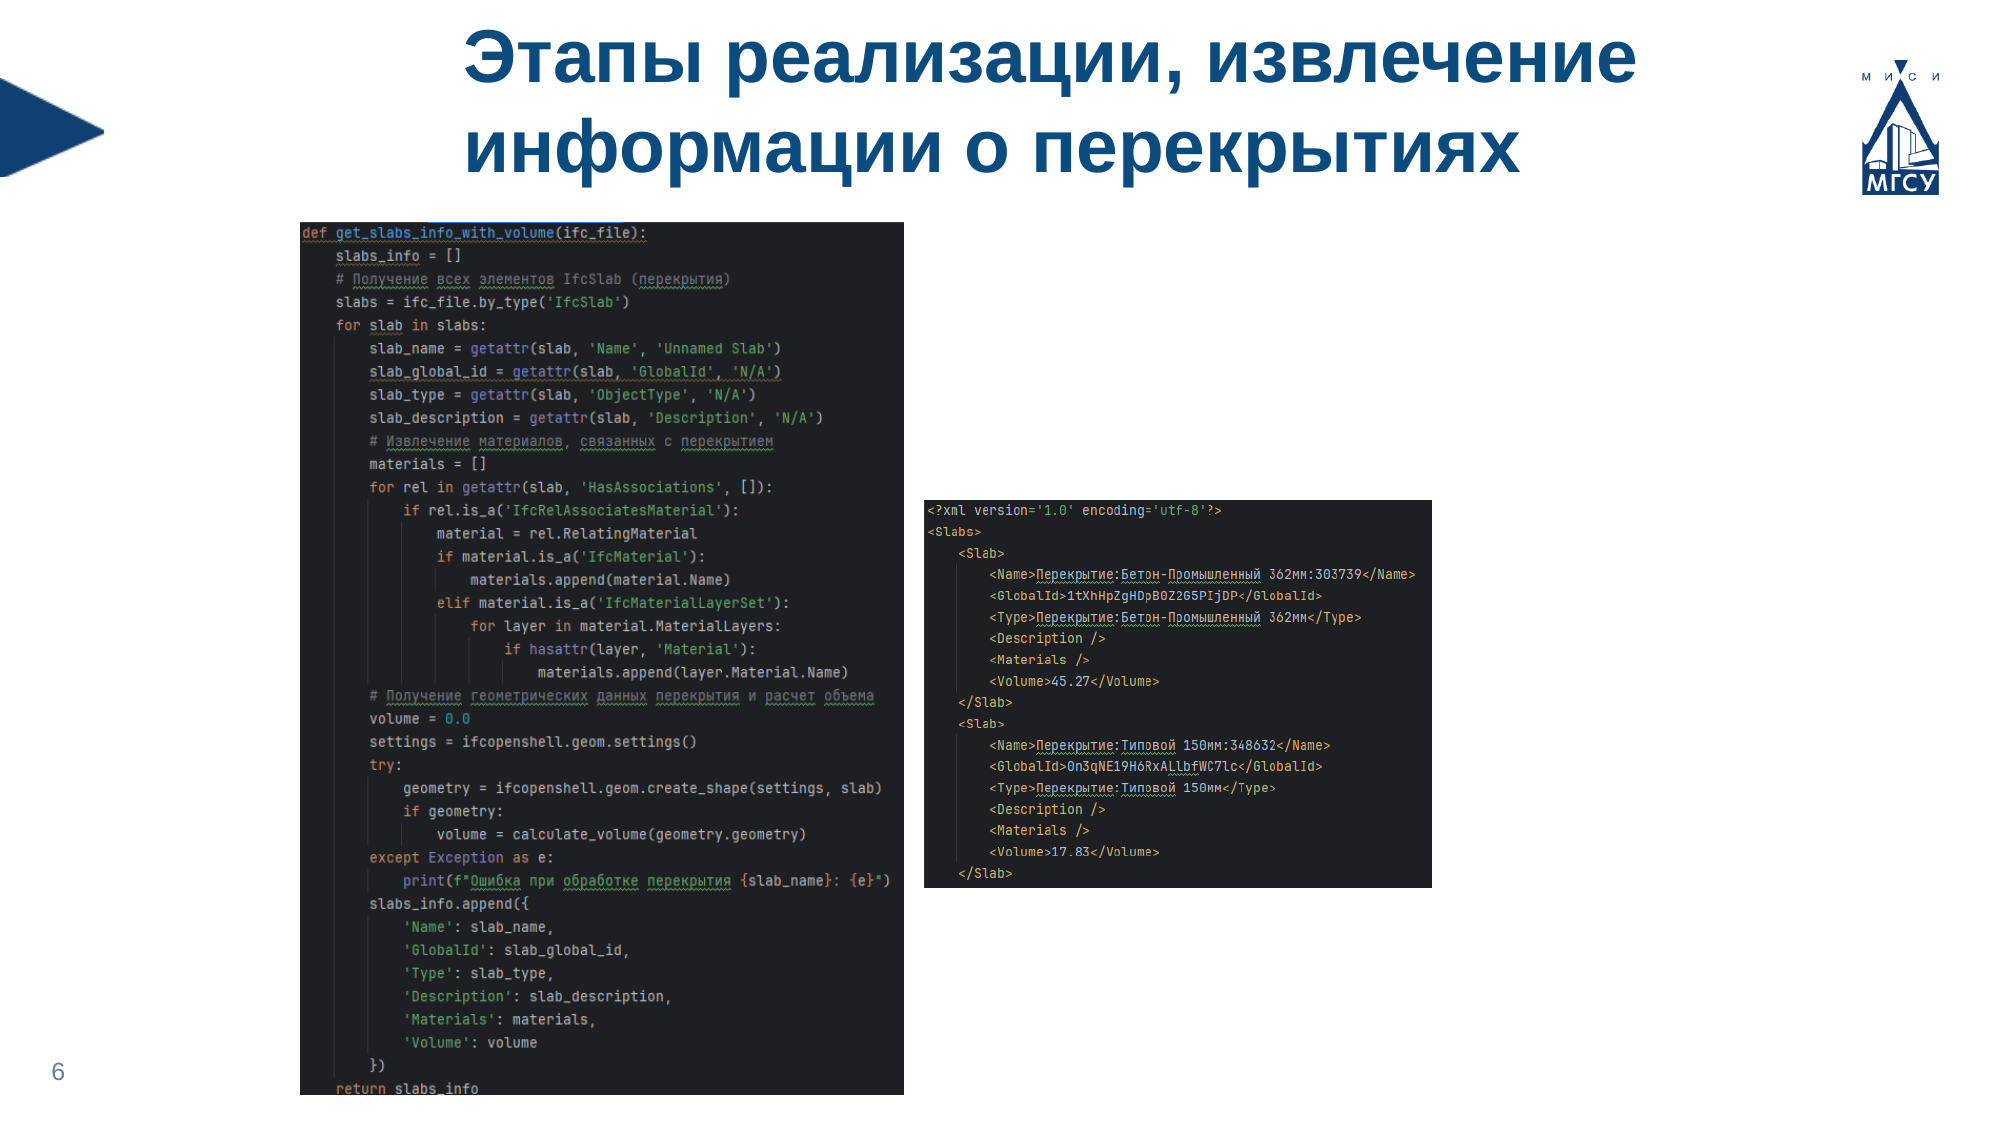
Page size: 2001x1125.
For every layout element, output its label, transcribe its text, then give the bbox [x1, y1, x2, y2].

picture [300, 222, 904, 1095]
text_box Этапы реализации, извлечение информации о перекрытиях [448, 0, 2000, 195]
picture [924, 500, 1432, 888]
